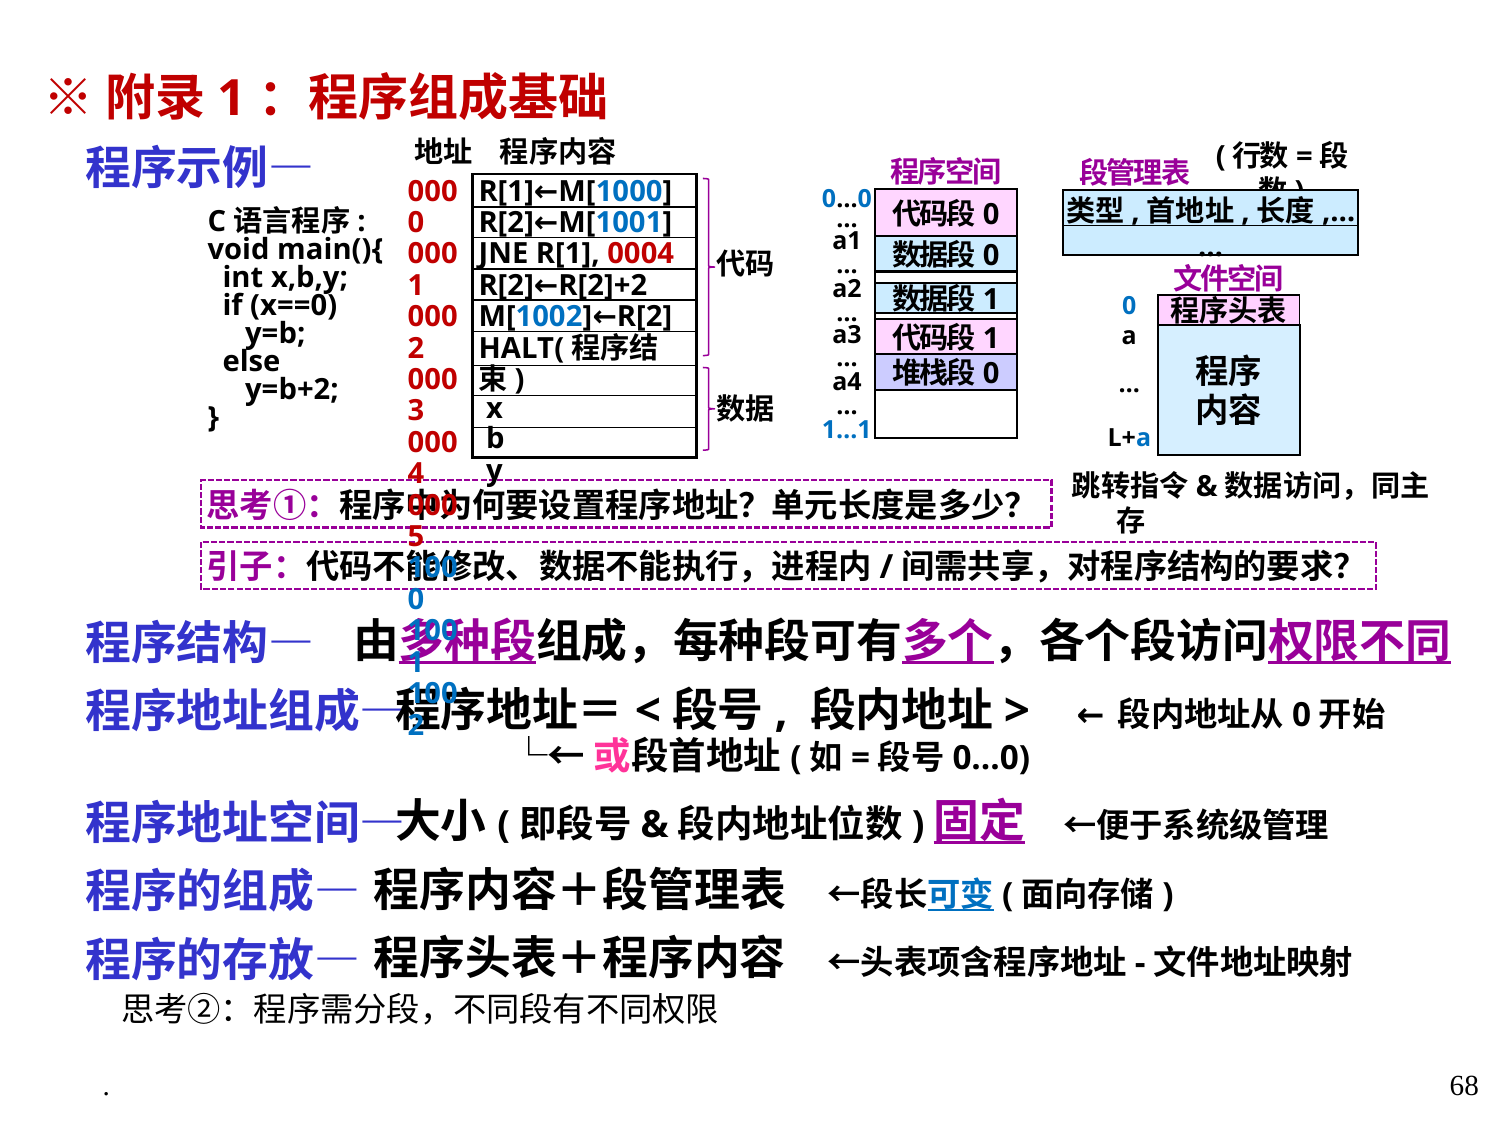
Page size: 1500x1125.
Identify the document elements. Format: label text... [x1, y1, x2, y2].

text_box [201, 135, 782, 458]
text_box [1097, 259, 1300, 455]
text_box 思考②：程序需分段，不同段有不同权限 [106, 980, 857, 1036]
footer . [5, 1058, 207, 1118]
text_box 思考①：程序中为何要设置程序地址？单元长度是多少？ [200, 480, 1052, 528]
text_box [815, 153, 1017, 443]
text_box 引子：代码不能修改、数据不能执行，进程内/间需共享，对程序结构的要求？ [200, 541, 1376, 590]
text_box 跳转指令&数据访问，同主存 [1065, 478, 1456, 526]
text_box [1062, 154, 1359, 256]
text_box ※附录1：程序组成基础 程序示例— 程序结构— 程序地址组成— 程序地址空间— 程序的组成— 程序的存放— [17, 42, 774, 994]
text_box 由多种段组成，每种段可有多个，各个段访问权限不同 程序地址＝<段号, 段内地址> ←段内地址从0开始 └←或段首地址(如=段号0…0) 大小(即段号&段内地址位数)固定 ←便于系统级管理 程序内容＋段管理表 ←段长可变(面向存储) 程序头表＋程序内容 ←头表项含程序地址-文件地址映射 [316, 590, 1487, 992]
slide_number 68 [1328, 1058, 1495, 1118]
